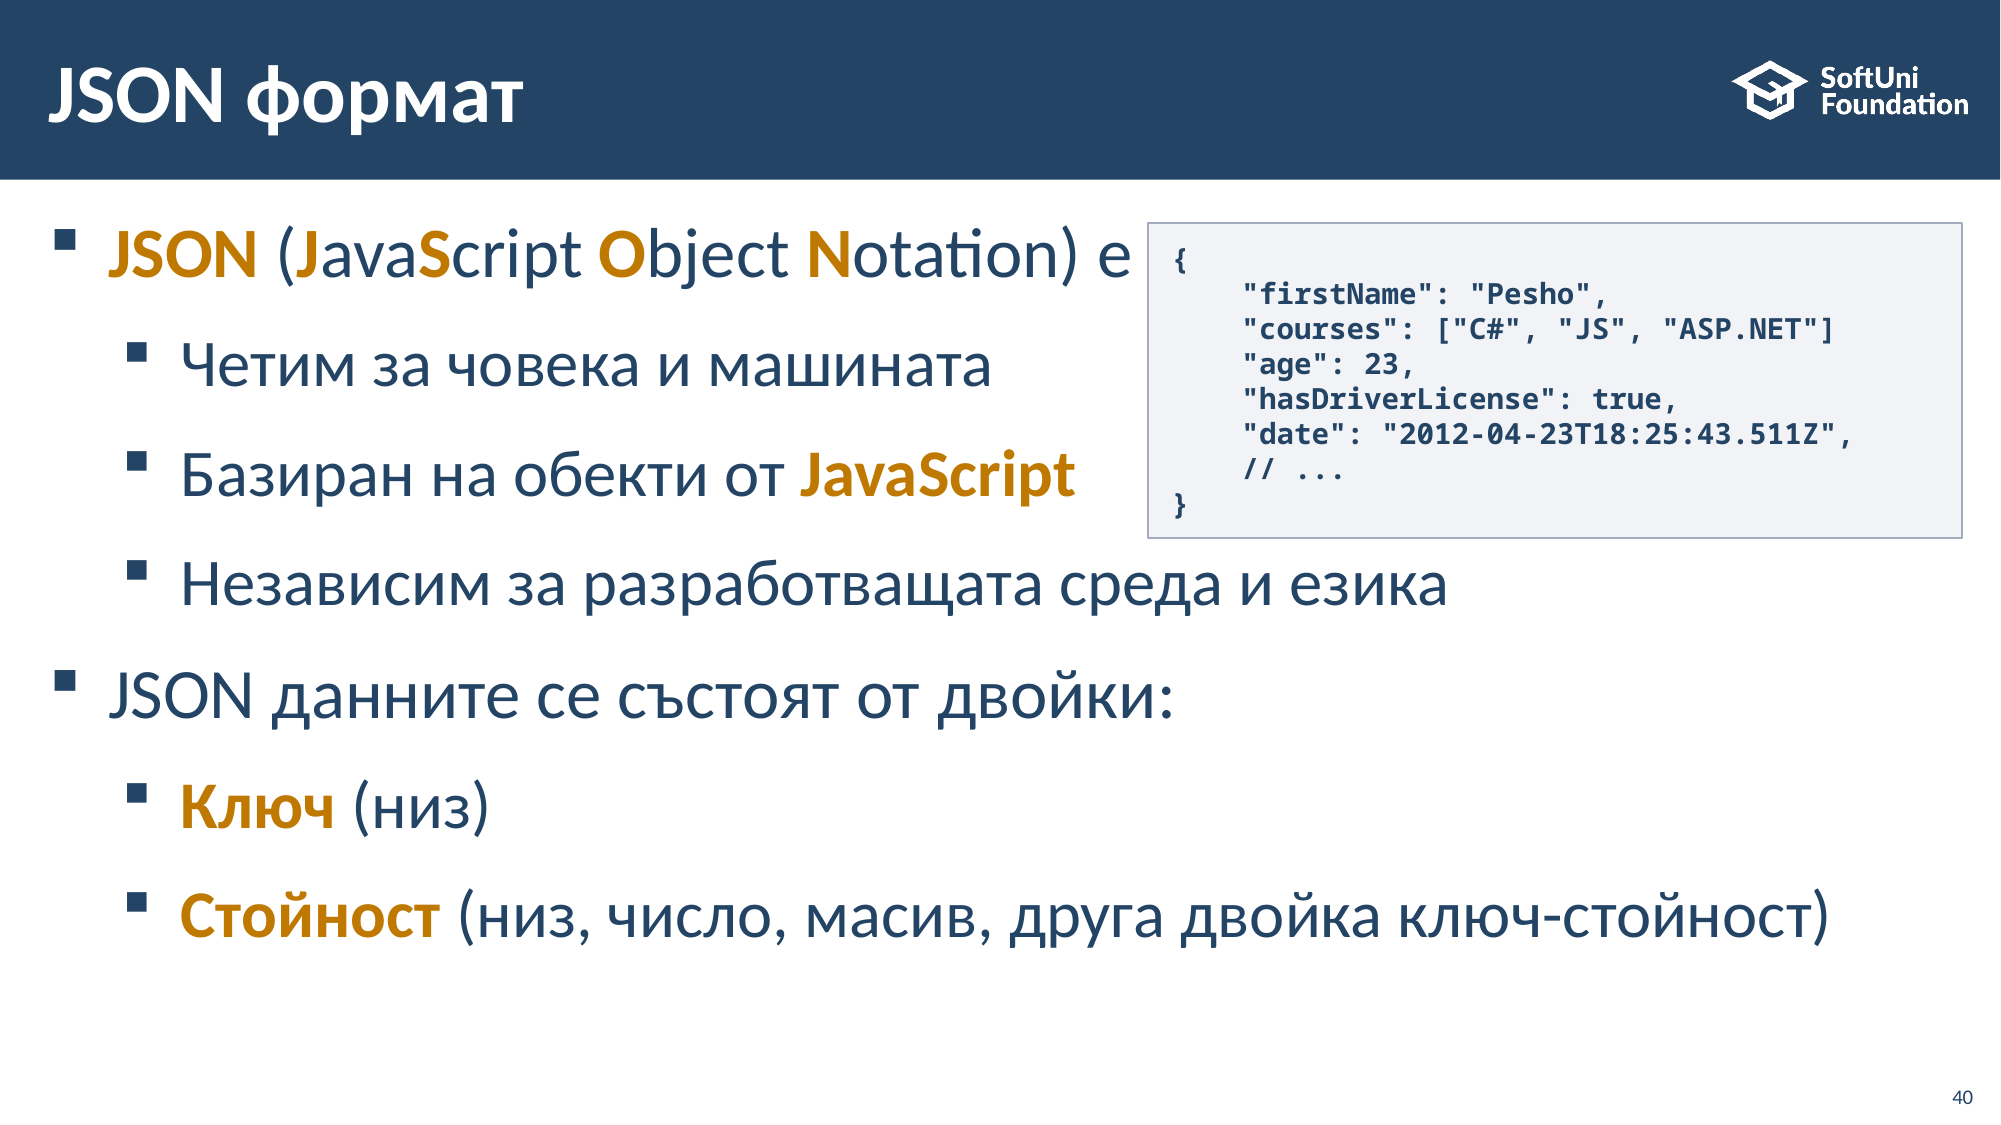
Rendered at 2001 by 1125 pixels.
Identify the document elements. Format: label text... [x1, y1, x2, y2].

slide_number 40 [1927, 1067, 1989, 1117]
text_box { "firstName": "Pesho", "courses": ["C#", "JS", "ASP.NET"] "age": 23, "hasDriverLicense": true, "date": "2012-04-23T18:25:43.511Z", // ... } [1147, 222, 1962, 538]
list JSON (JavaScript Object Notation) e Четим за човека и машината Базиран на обекти от JavaScript Независим за разработващата среда и езика JSON данните се състоят от двойки: Ключ (низ) Стойност (низ, число, масив, друга двойка ключ-стойност) [31, 196, 1970, 1104]
title JSON формат [31, 16, 1716, 162]
picture [1731, 60, 1968, 120]
